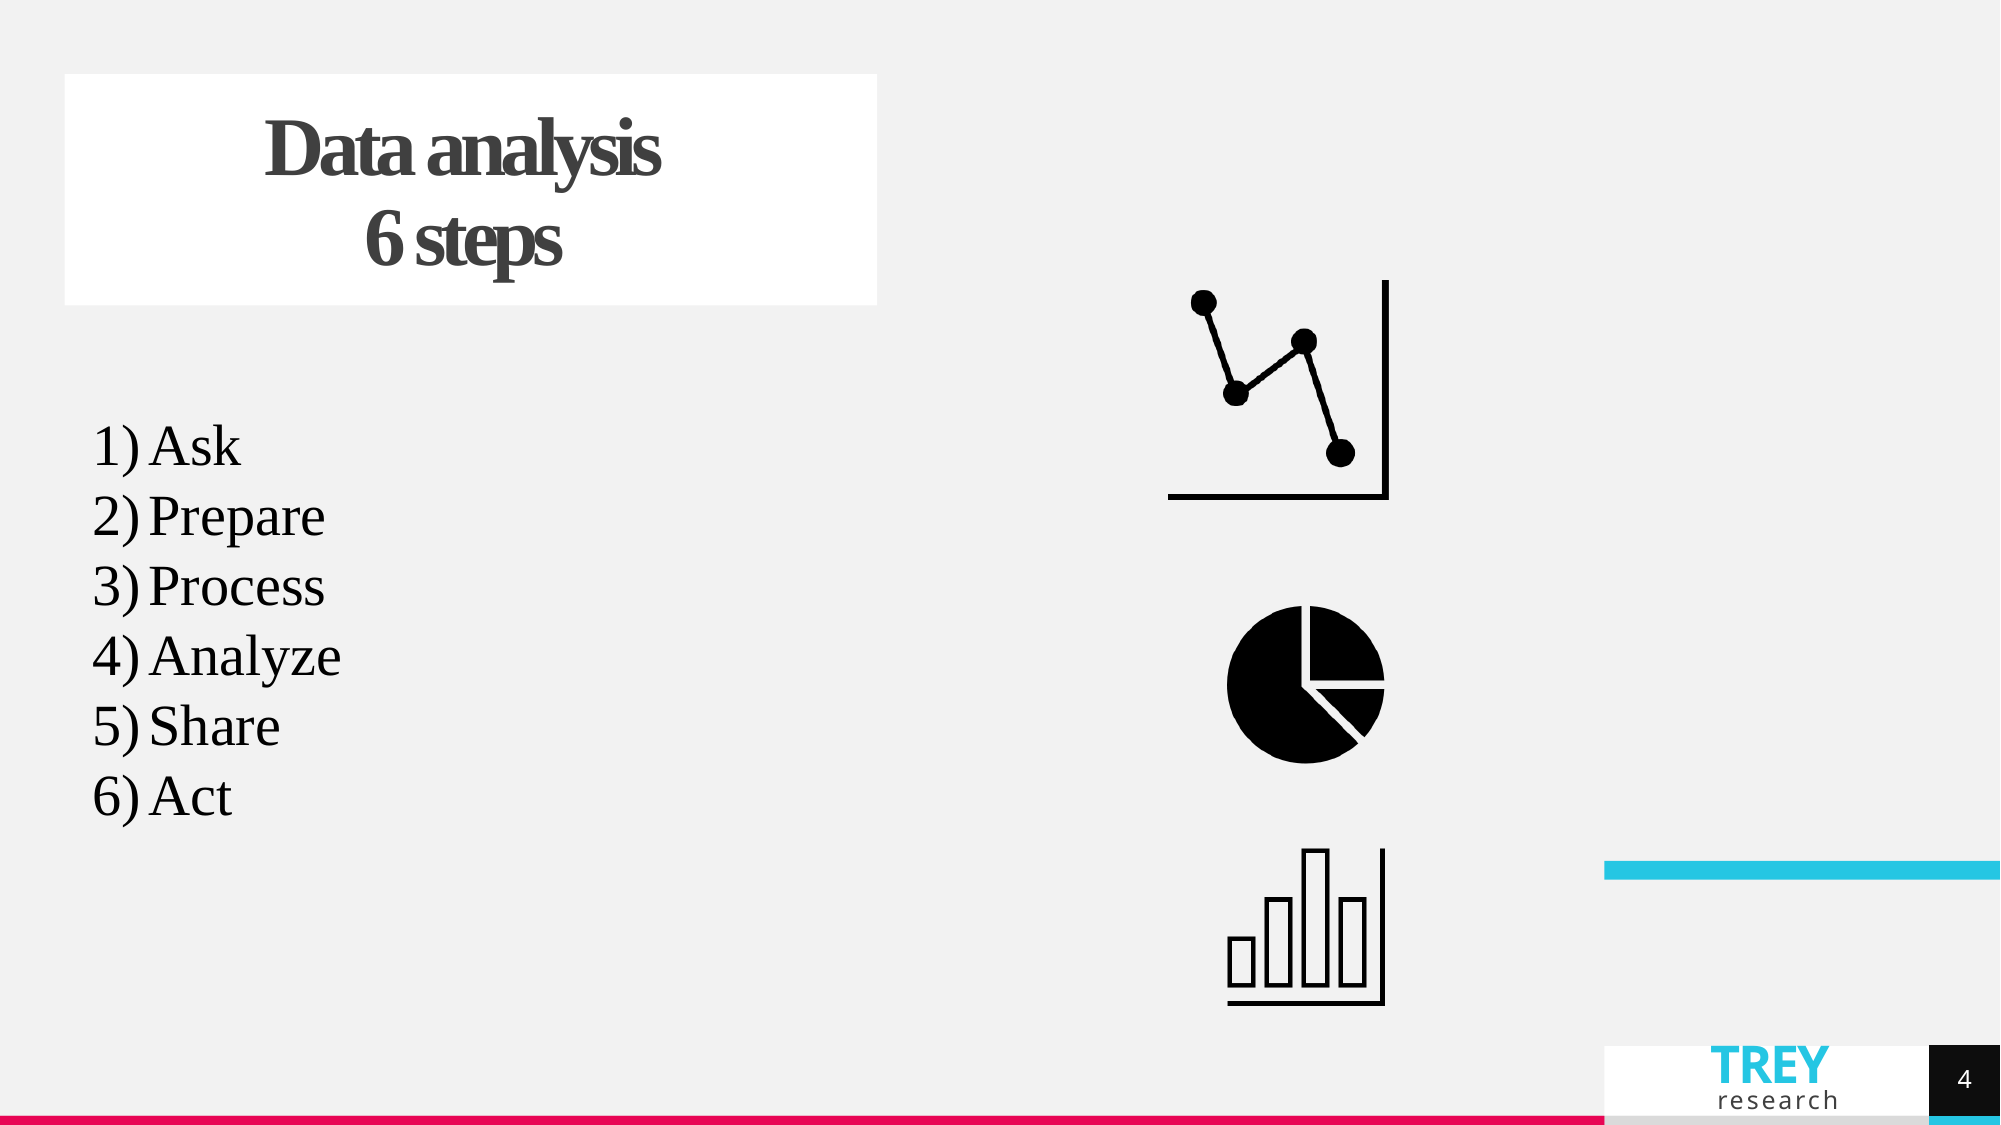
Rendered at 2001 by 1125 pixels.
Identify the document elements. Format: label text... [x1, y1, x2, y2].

title Data analysis 6 steps [64, 74, 878, 306]
picture [1122, 231, 1434, 542]
slide_number 4 [1929, 1045, 2000, 1116]
picture [1206, 585, 1405, 784]
picture [1195, 816, 1417, 1038]
text_box Ask Prepare Process Analyze Share Act [77, 399, 1007, 835]
text_box TREY research [1680, 1055, 1854, 1115]
